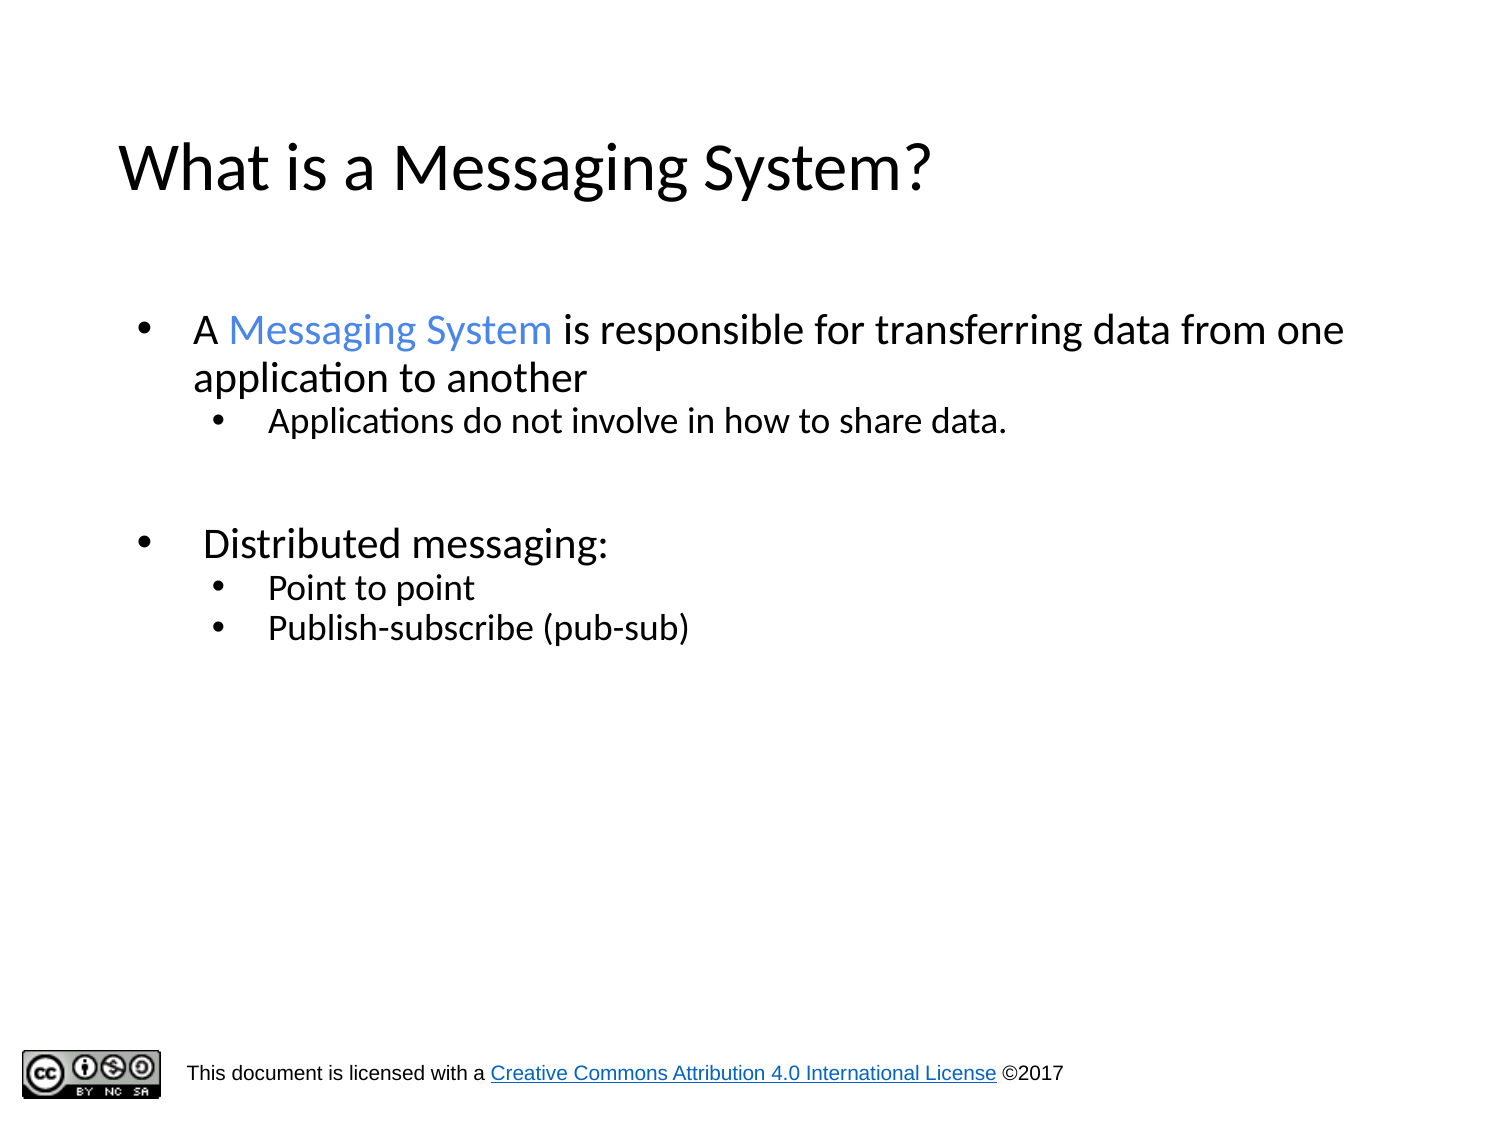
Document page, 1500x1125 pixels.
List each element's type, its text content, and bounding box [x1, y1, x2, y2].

title What is a Messaging System? [103, 59, 1397, 278]
list A Messaging System is responsible for transferring data from one application to another Applications do not involve in how to share data. Distributed messaging: Point to point Publish-subscribe (pub-sub) [103, 299, 1397, 1014]
picture [22, 1050, 161, 1099]
